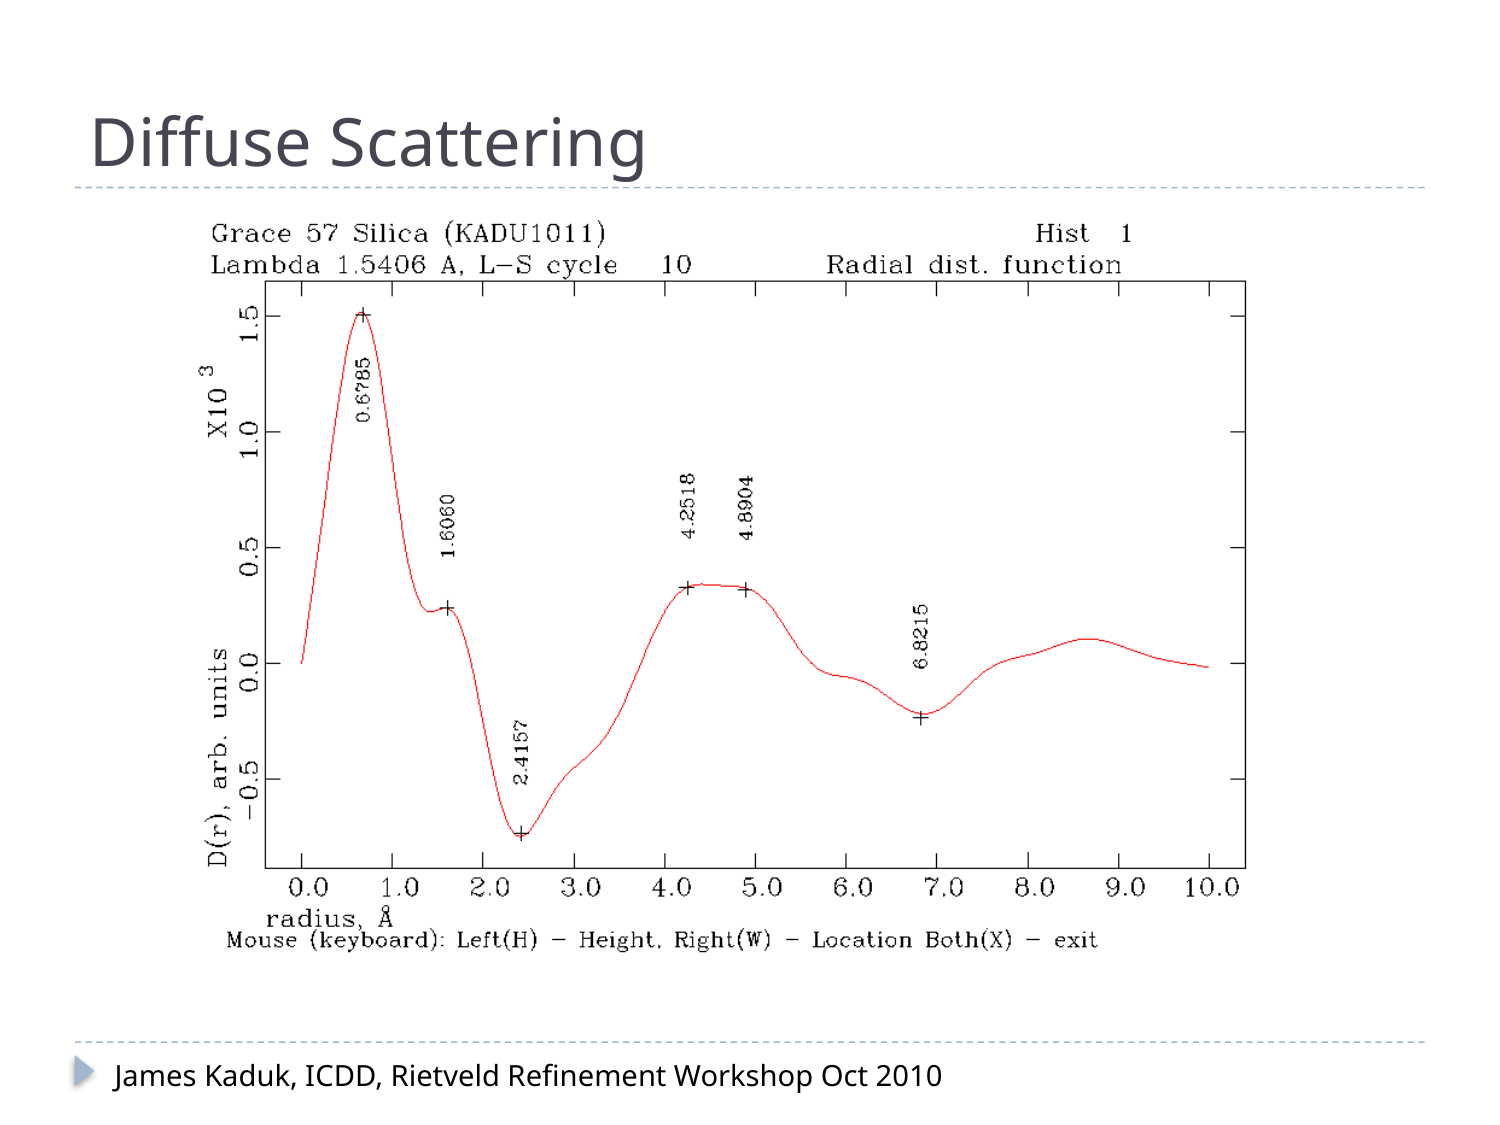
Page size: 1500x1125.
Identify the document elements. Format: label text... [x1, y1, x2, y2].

text_box James Kaduk, ICDD, Rietveld Refinement Workshop Oct 2010 [99, 1049, 1063, 1100]
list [196, 199, 1304, 1011]
title Diffuse Scattering [75, 24, 1425, 188]
